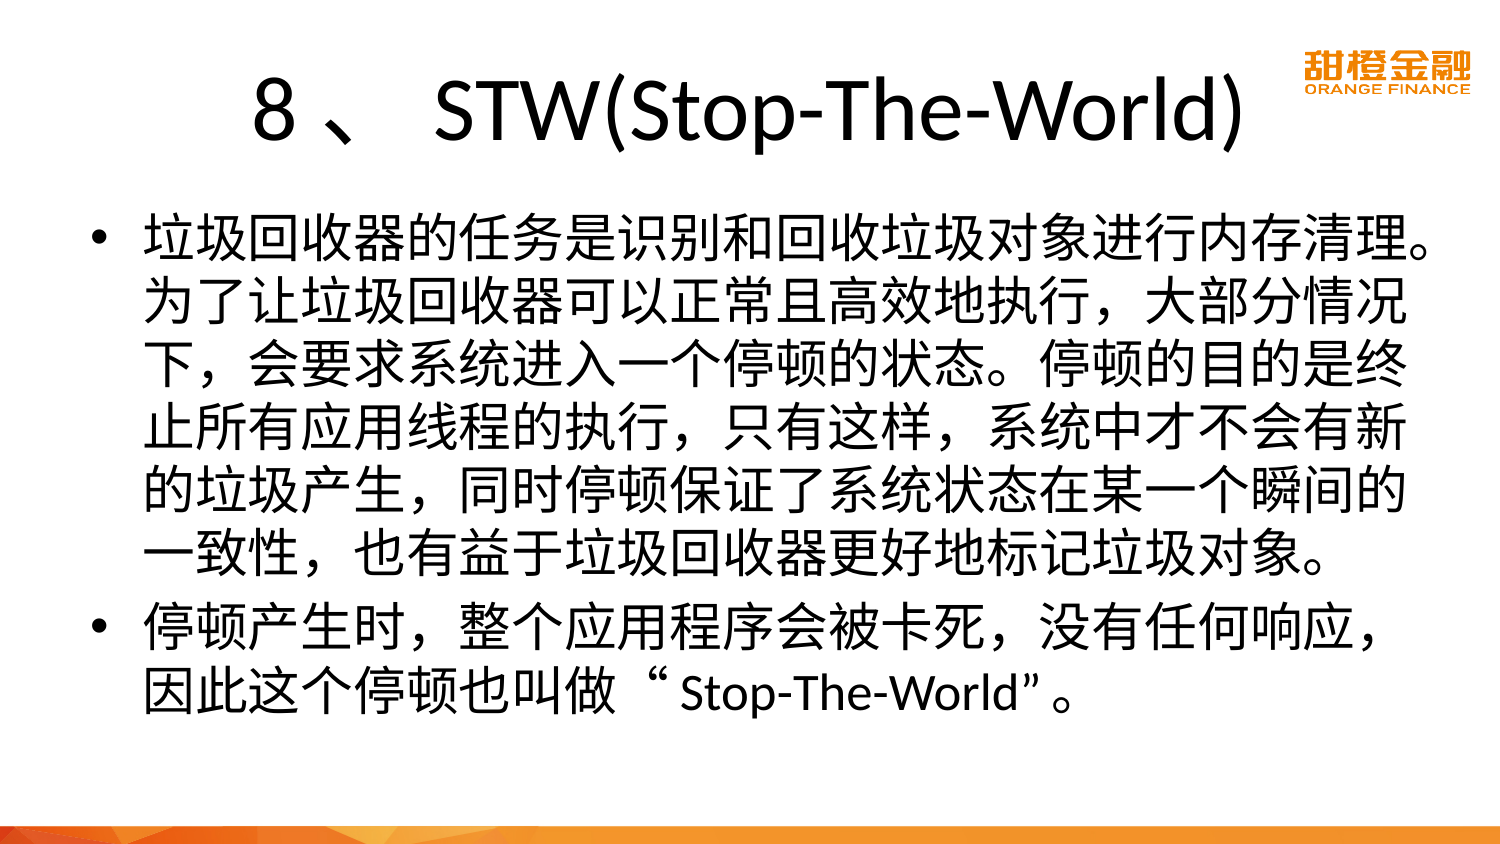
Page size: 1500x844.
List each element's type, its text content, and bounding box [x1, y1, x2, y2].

title 8、STW(Stop-The-World) [75, 33, 1425, 175]
picture [0, 0, 1500, 844]
list 垃圾回收器的任务是识别和回收垃圾对象进行内存清理。为了让垃圾回收器可以正常且高效地执行，大部分情况下，会要求系统进入一个停顿的状态。停顿的目的是终止所有应用线程的执行，只有这样，系统中才不会有新的垃圾产生，同时停顿保证了系统状态在某一个瞬间的一致性，也有益于垃圾回收器更好地标记垃圾对象。 停顿产生时，整个应用程序会被卡死，没有任何响应，因此这个停顿也叫做“Stop-The-World”。 [75, 196, 1425, 754]
